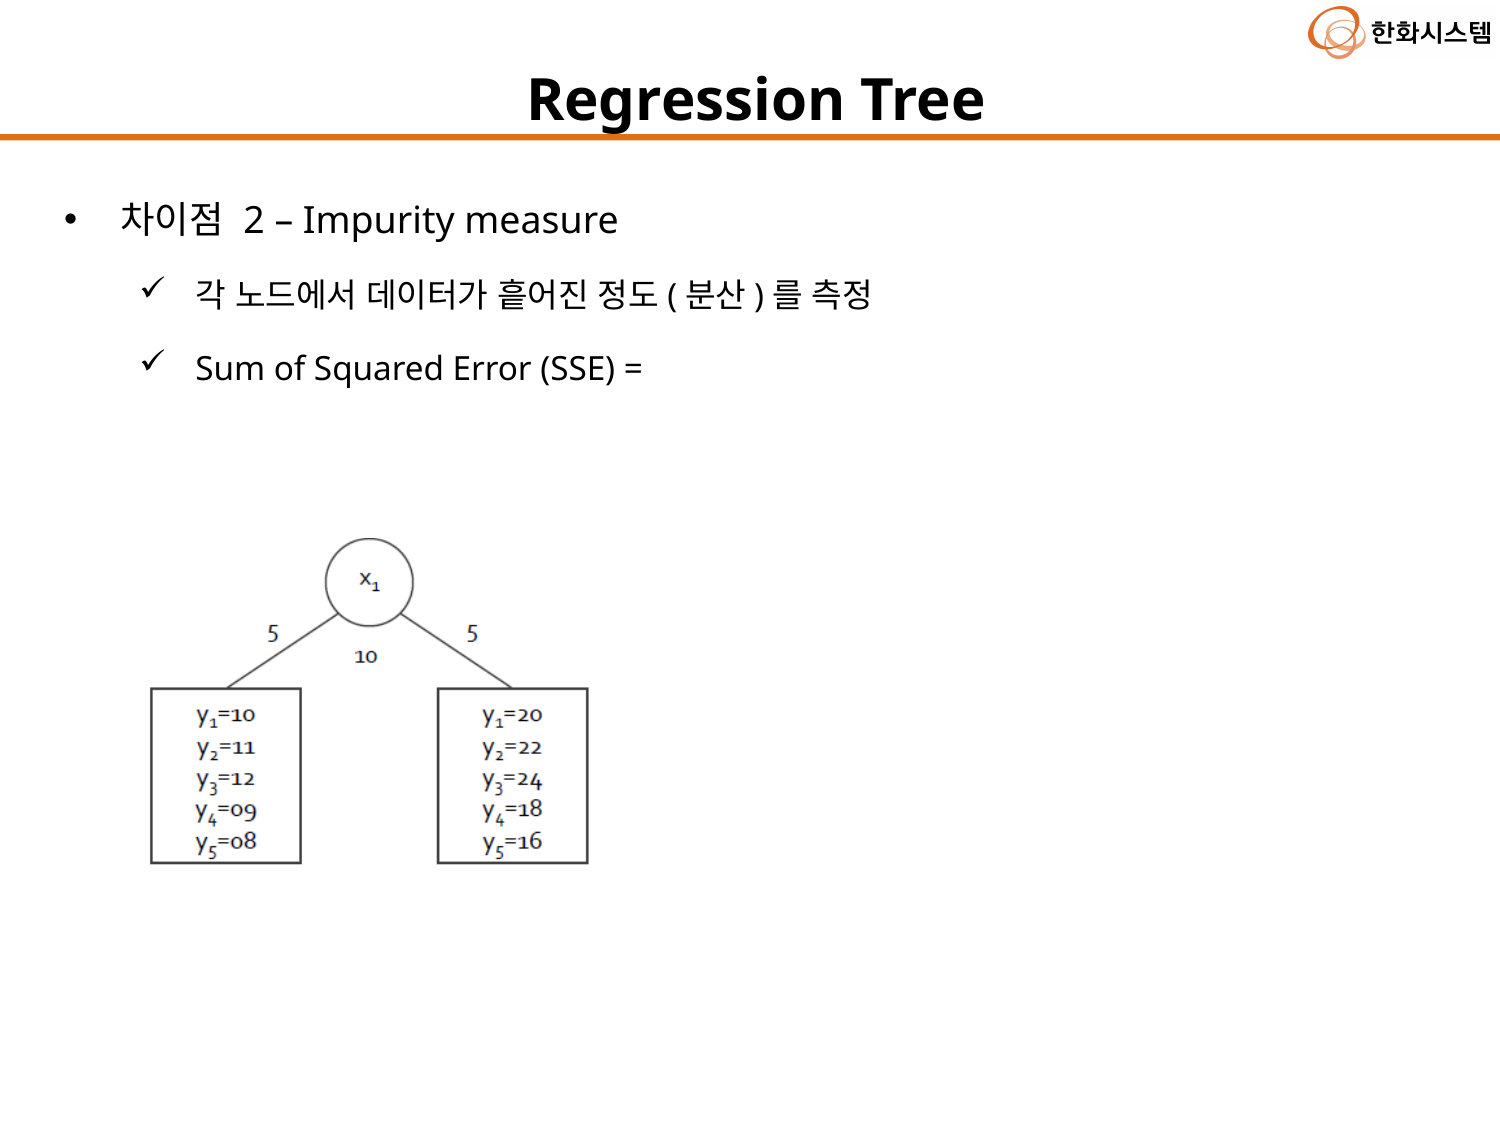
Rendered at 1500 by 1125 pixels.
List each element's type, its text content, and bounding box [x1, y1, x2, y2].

text_box Regression Tree [64, 54, 1448, 140]
picture [123, 538, 617, 880]
picture [1308, 6, 1496, 59]
